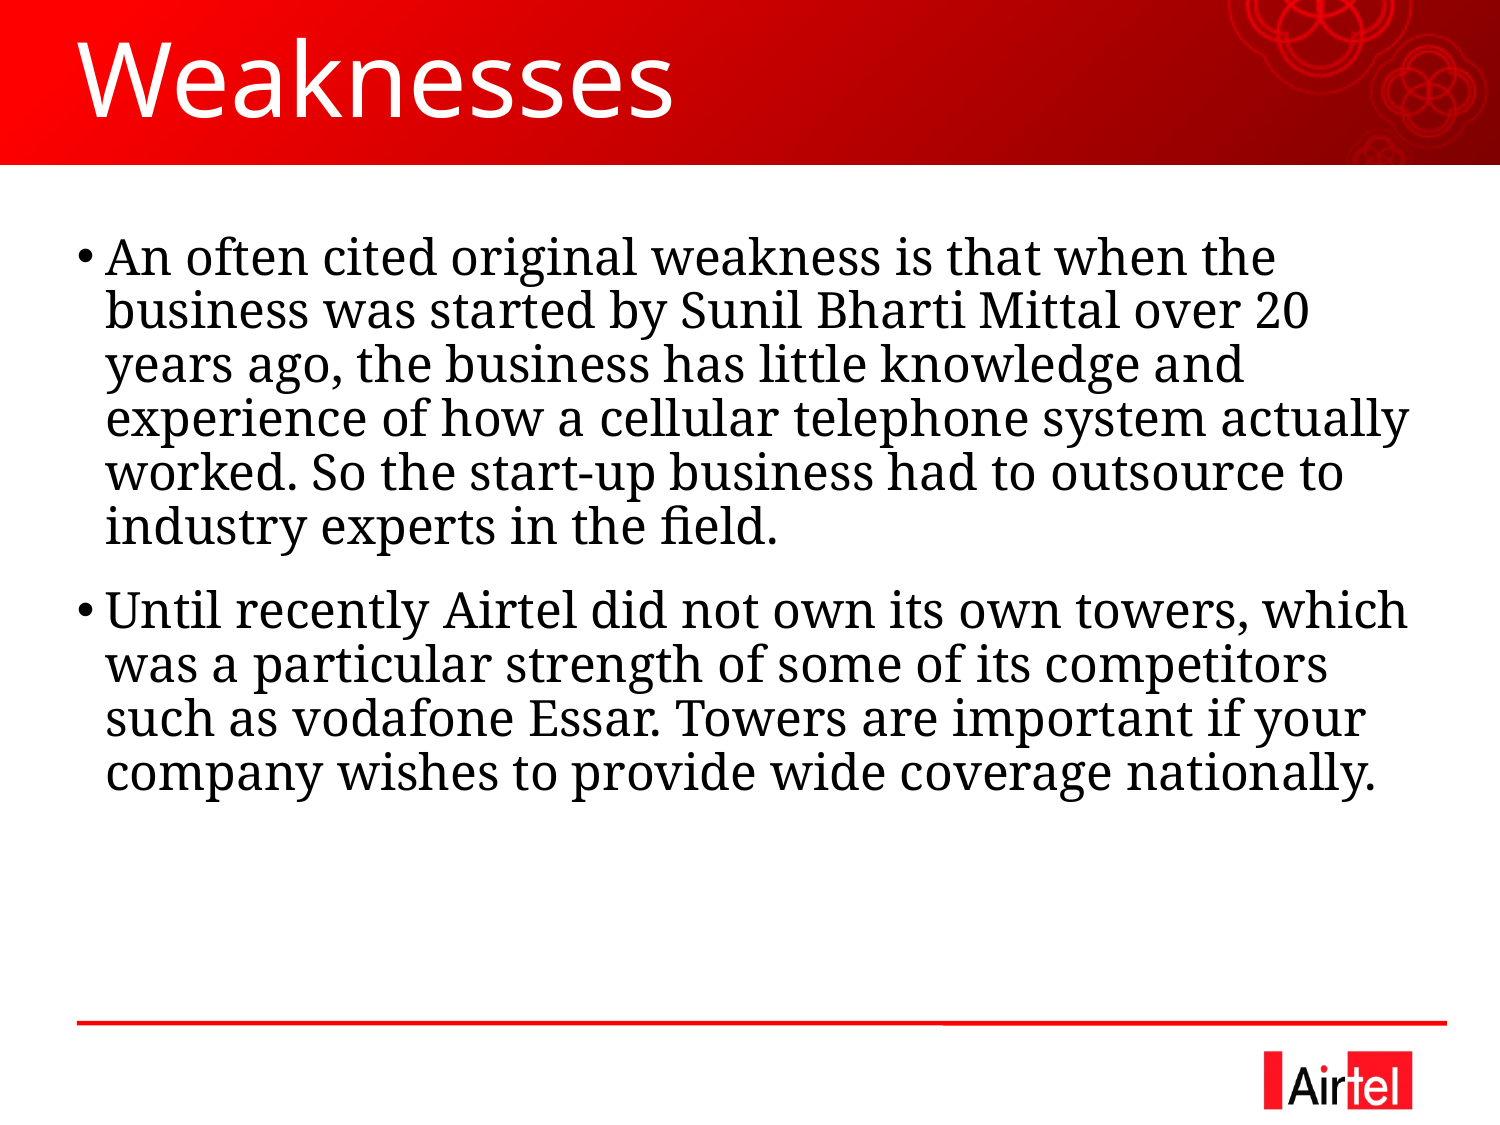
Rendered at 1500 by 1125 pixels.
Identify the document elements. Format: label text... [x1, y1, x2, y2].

picture [1246, 1039, 1434, 1125]
picture [0, 0, 1500, 165]
list An often cited original weakness is that when the business was started by Sunil Bharti Mittal over 20 years ago, the business has little knowledge and experience of how a cellular telephone system actually worked. So the start-up business had to outsource to industry experts in the field. Until recently Airtel did not own its own towers, which was a particular strength of some of its competitors such as vodafone Essar. Towers are important if your company wishes to provide wide coverage nationally. [76, 231, 1448, 1024]
title Weaknesses [76, 54, 1218, 154]
